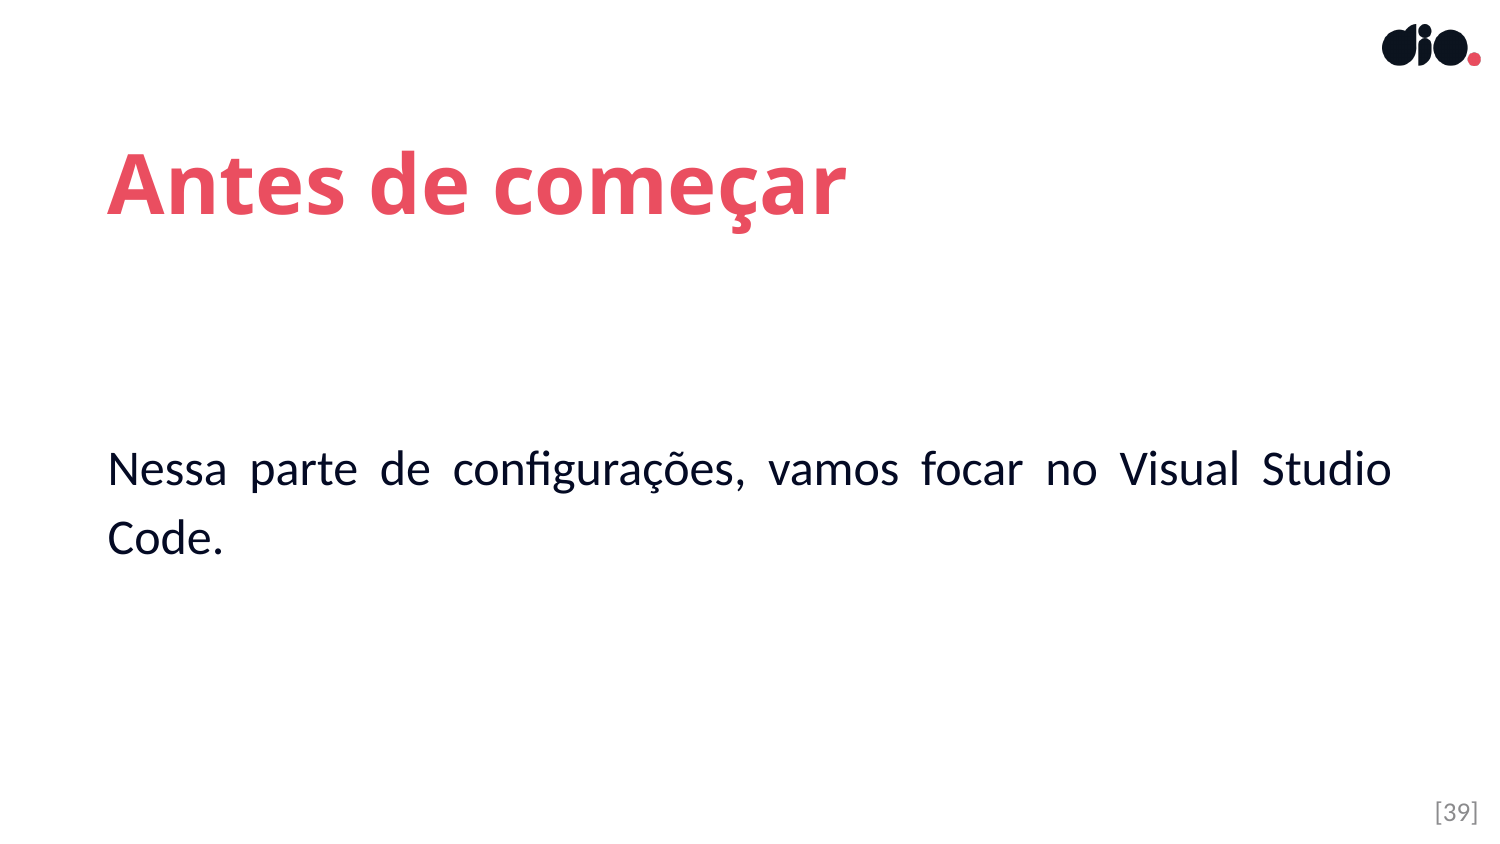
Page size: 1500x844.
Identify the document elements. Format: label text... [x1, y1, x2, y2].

text_box Nessa parte de configurações, vamos focar no Visual Studio Code. [92, 243, 1408, 749]
picture [1382, 24, 1481, 66]
text_box Antes de começar [92, 104, 1408, 243]
slide_number [39] [1403, 779, 1494, 844]
